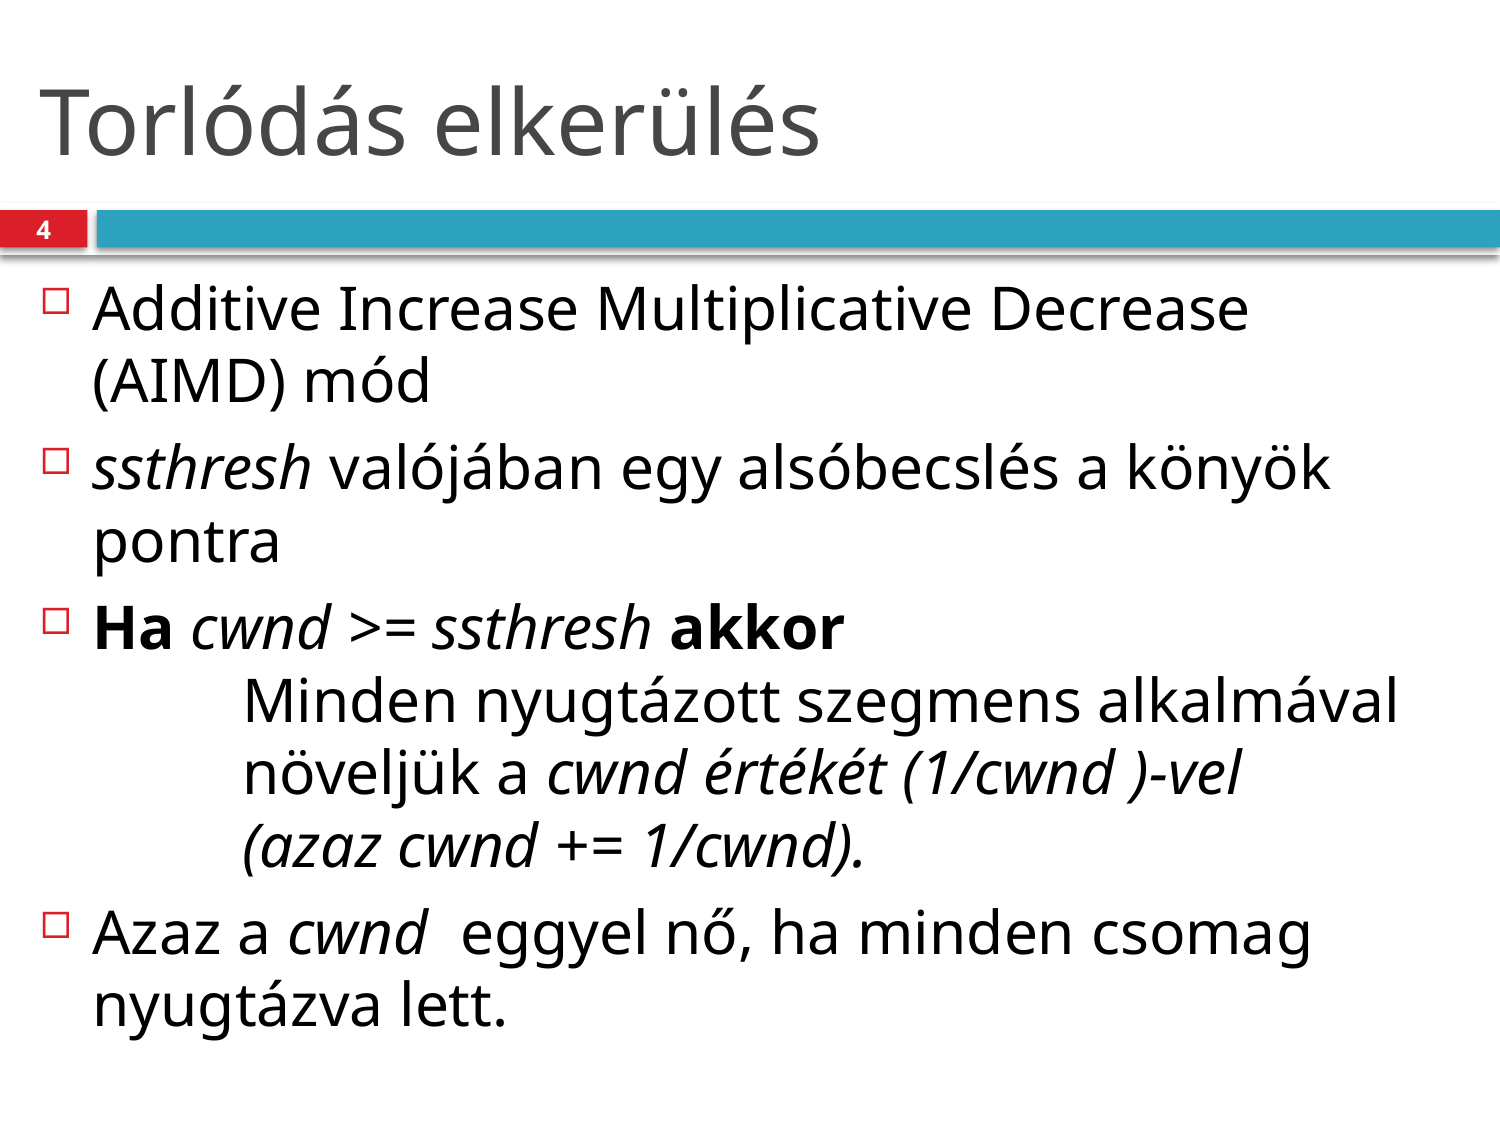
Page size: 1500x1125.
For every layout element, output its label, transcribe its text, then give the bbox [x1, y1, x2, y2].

title Torlódás elkerülés [24, 37, 1475, 200]
list Additive Increase Multiplicative Decrease (AIMD) mód ssthresh valójában egy alsóbecslés a könyök pontra Ha cwnd >= ssthresh akkor Minden nyugtázott szegmens alkalmával növeljük a cwnd értékét (1/cwnd )-vel (azaz cwnd += 1/cwnd). Azaz a cwnd eggyel nő, ha minden csomag nyugtázva lett. [24, 262, 1475, 1100]
slide_number 4 [0, 206, 88, 257]
